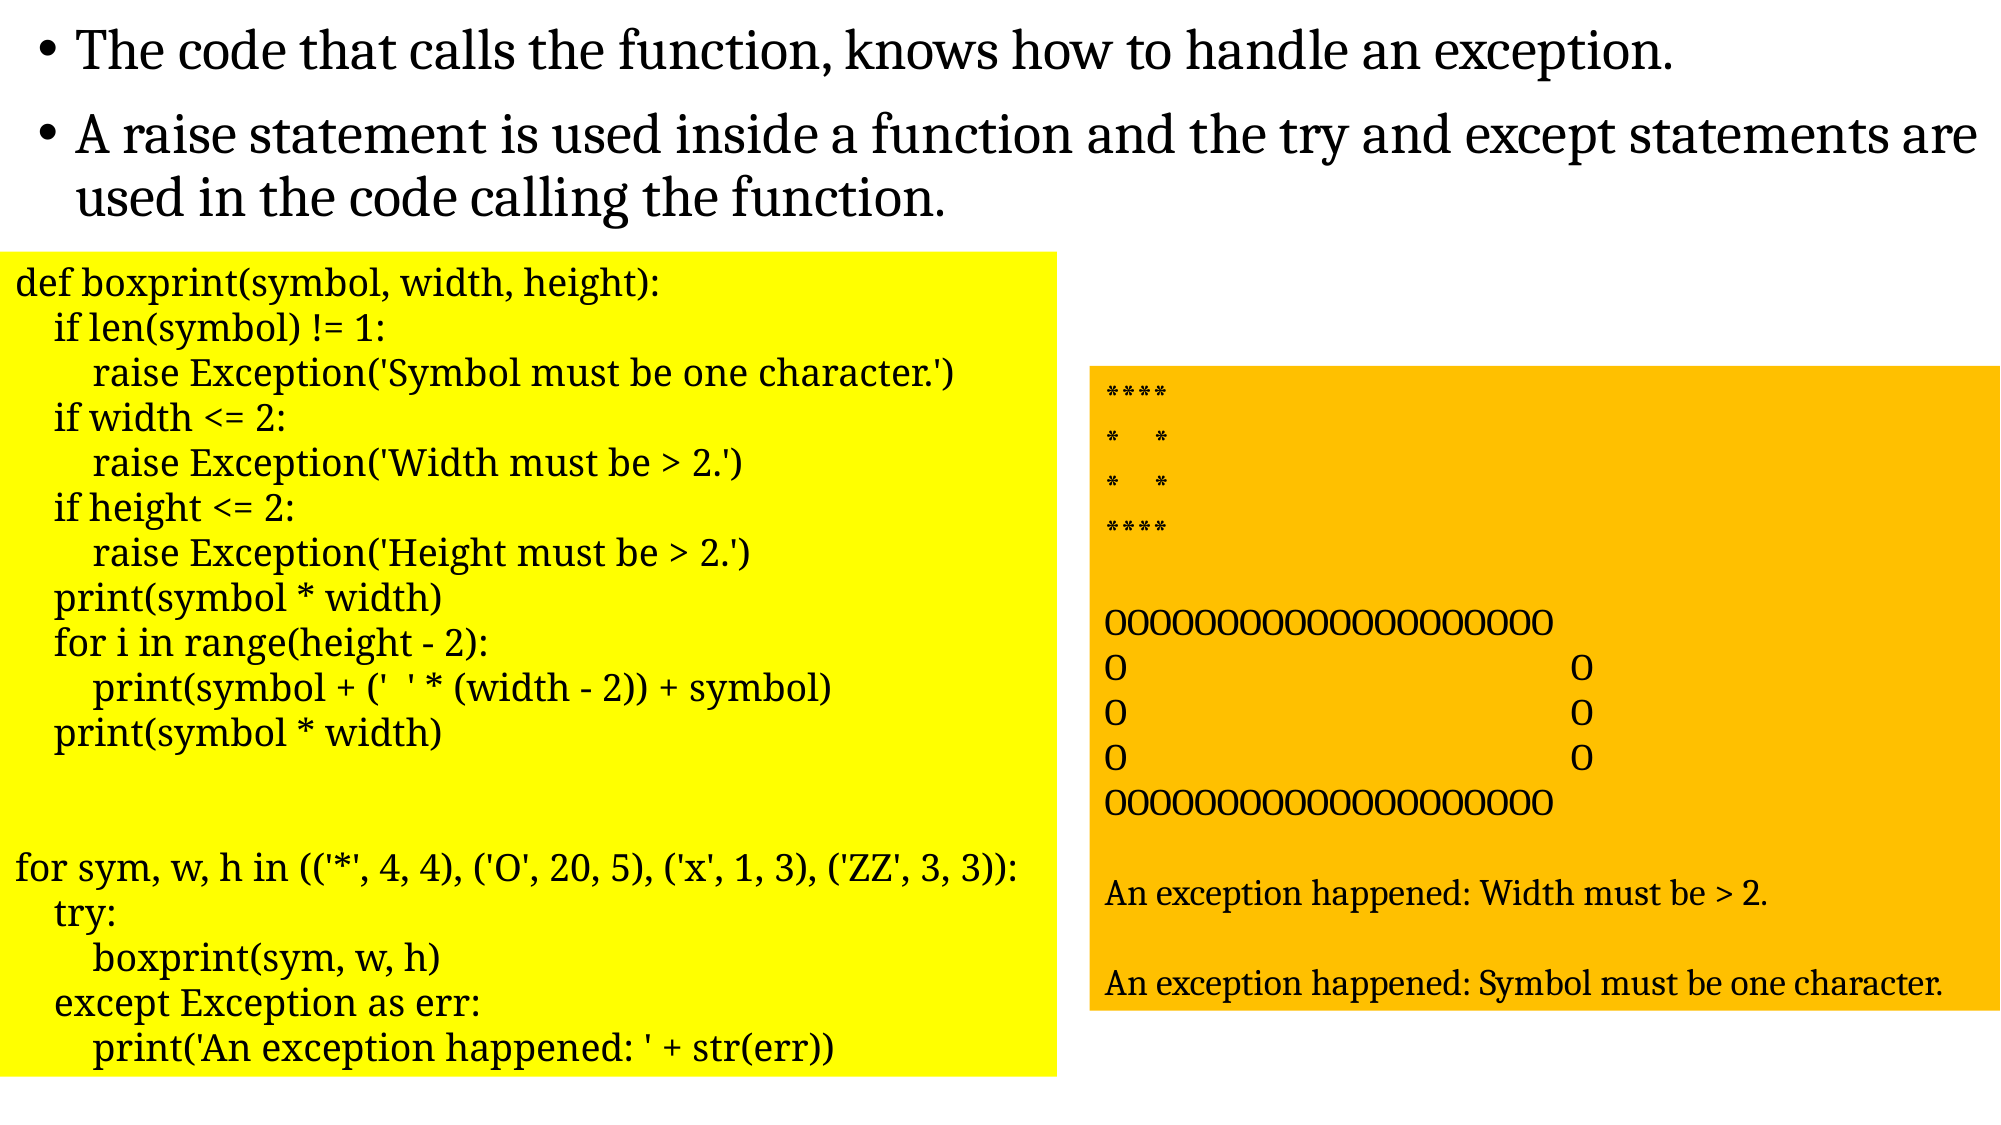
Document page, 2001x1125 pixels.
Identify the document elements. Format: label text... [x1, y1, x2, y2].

text_box def boxprint(symbol, width, height): if len(symbol) != 1: raise Exception('Symbol must be one character.') if width <= 2: raise Exception('Width must be > 2.') if height <= 2: raise Exception('Height must be > 2.') print(symbol * width) for i in range(height - 2): print(symbol + (' ' * (width - 2)) + symbol) print(symbol * width) for sym, w, h in (('*', 4, 4), ('O', 20, 5), ('x', 1, 3), ('ZZ', 3, 3)): try: boxprint(sym, w, h) except Exception as err: print('An exception happened: ' + str(err)) [0, 251, 1057, 1077]
list The code that calls the function, knows how to handle an exception. A raise statement is used inside a function and the try and except statements are used in the code calling the function. [22, 12, 2000, 252]
text_box **** * * * * **** OOOOOOOOOOOOOOOOOOOO O O O O O O OOOOOOOOOOOOOOOOOOOO An exception happened: Width must be > 2. An exception happened: Symbol must be one character. [1089, 365, 2000, 1011]
